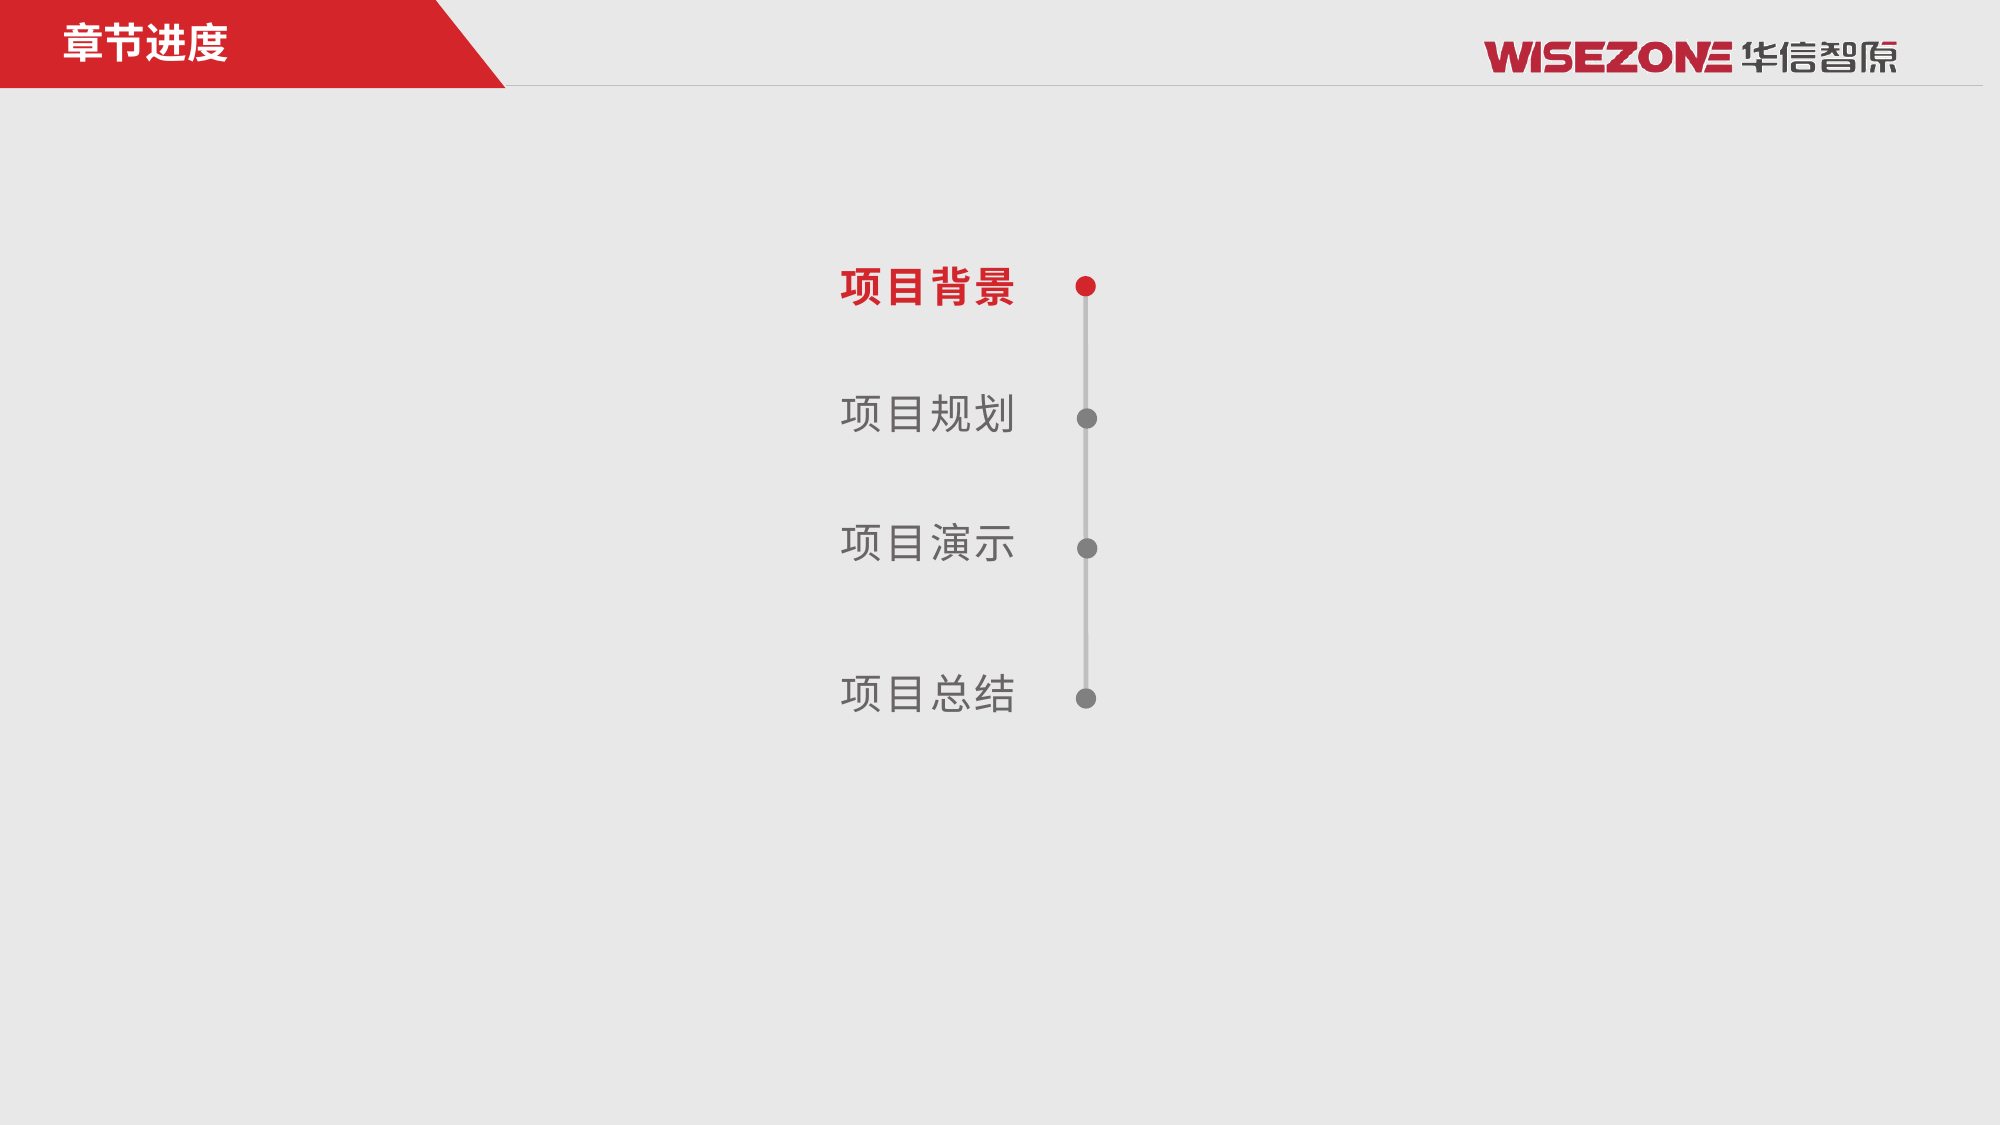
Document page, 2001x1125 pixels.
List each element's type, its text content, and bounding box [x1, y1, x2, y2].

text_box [0, 0, 1983, 89]
text_box 项目总结 [825, 660, 1032, 725]
text_box [1076, 537, 1085, 560]
text_box [1086, 407, 1099, 430]
text_box [1075, 407, 1085, 430]
text_box 项目规划 [825, 380, 1032, 446]
text_box [1074, 275, 1097, 298]
text_box [1086, 537, 1099, 560]
text_box 项目背景 [825, 253, 1032, 319]
text_box [1074, 687, 1098, 710]
text_box 项目演示 [825, 509, 1032, 574]
